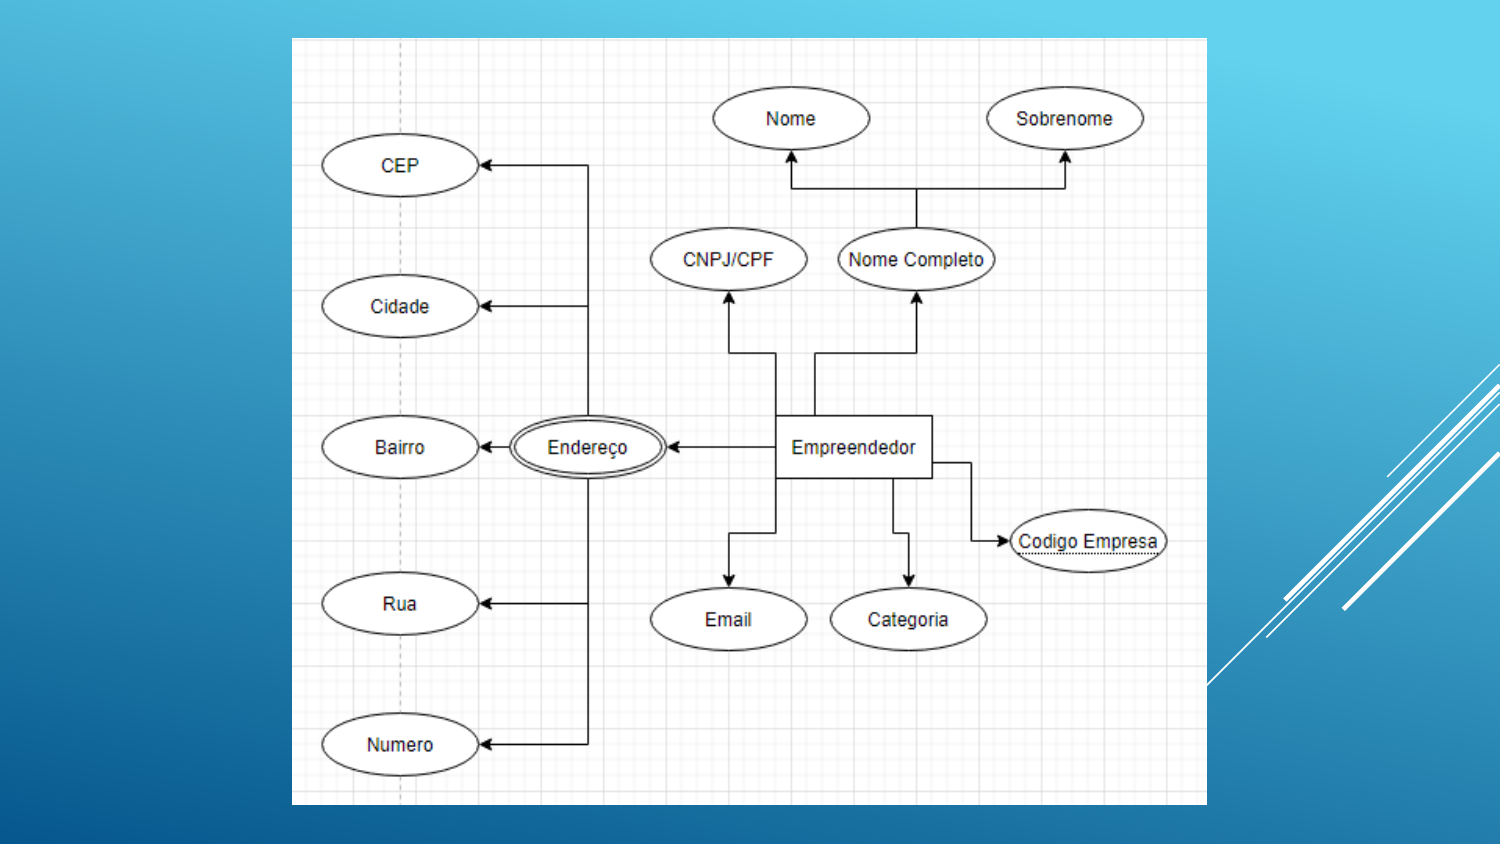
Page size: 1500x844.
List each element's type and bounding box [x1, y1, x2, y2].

picture [292, 38, 1208, 805]
text_box [23, 33, 1343, 100]
